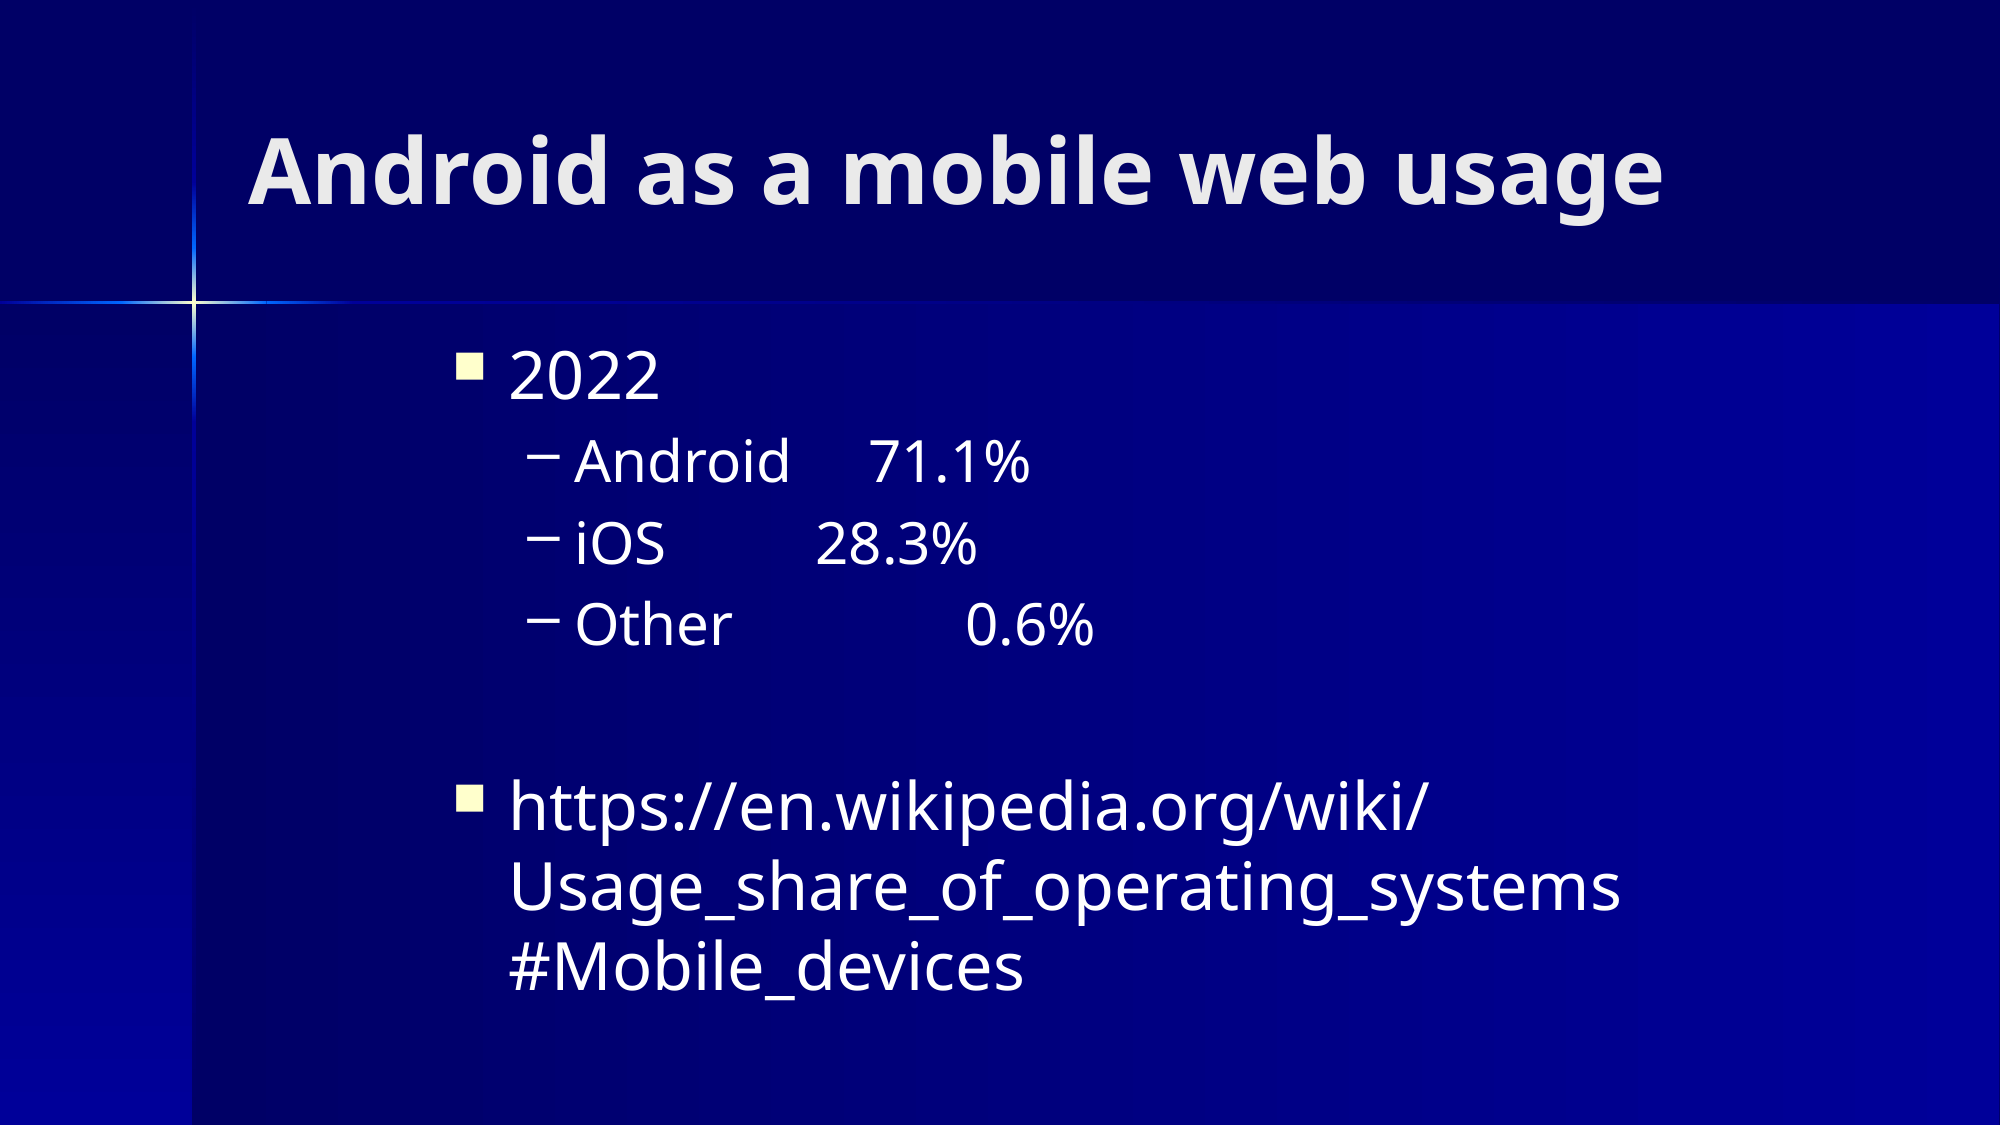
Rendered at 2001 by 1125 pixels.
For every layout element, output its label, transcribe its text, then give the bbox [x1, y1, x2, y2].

title Android as a mobile web usage [233, 49, 1884, 286]
list 2022 Android 71.1% iOS 28.3% Other 0.6% https://en.wikipedia.org/wiki/Usage_share_of_operating_systems#Mobile_devices [437, 324, 1663, 1088]
